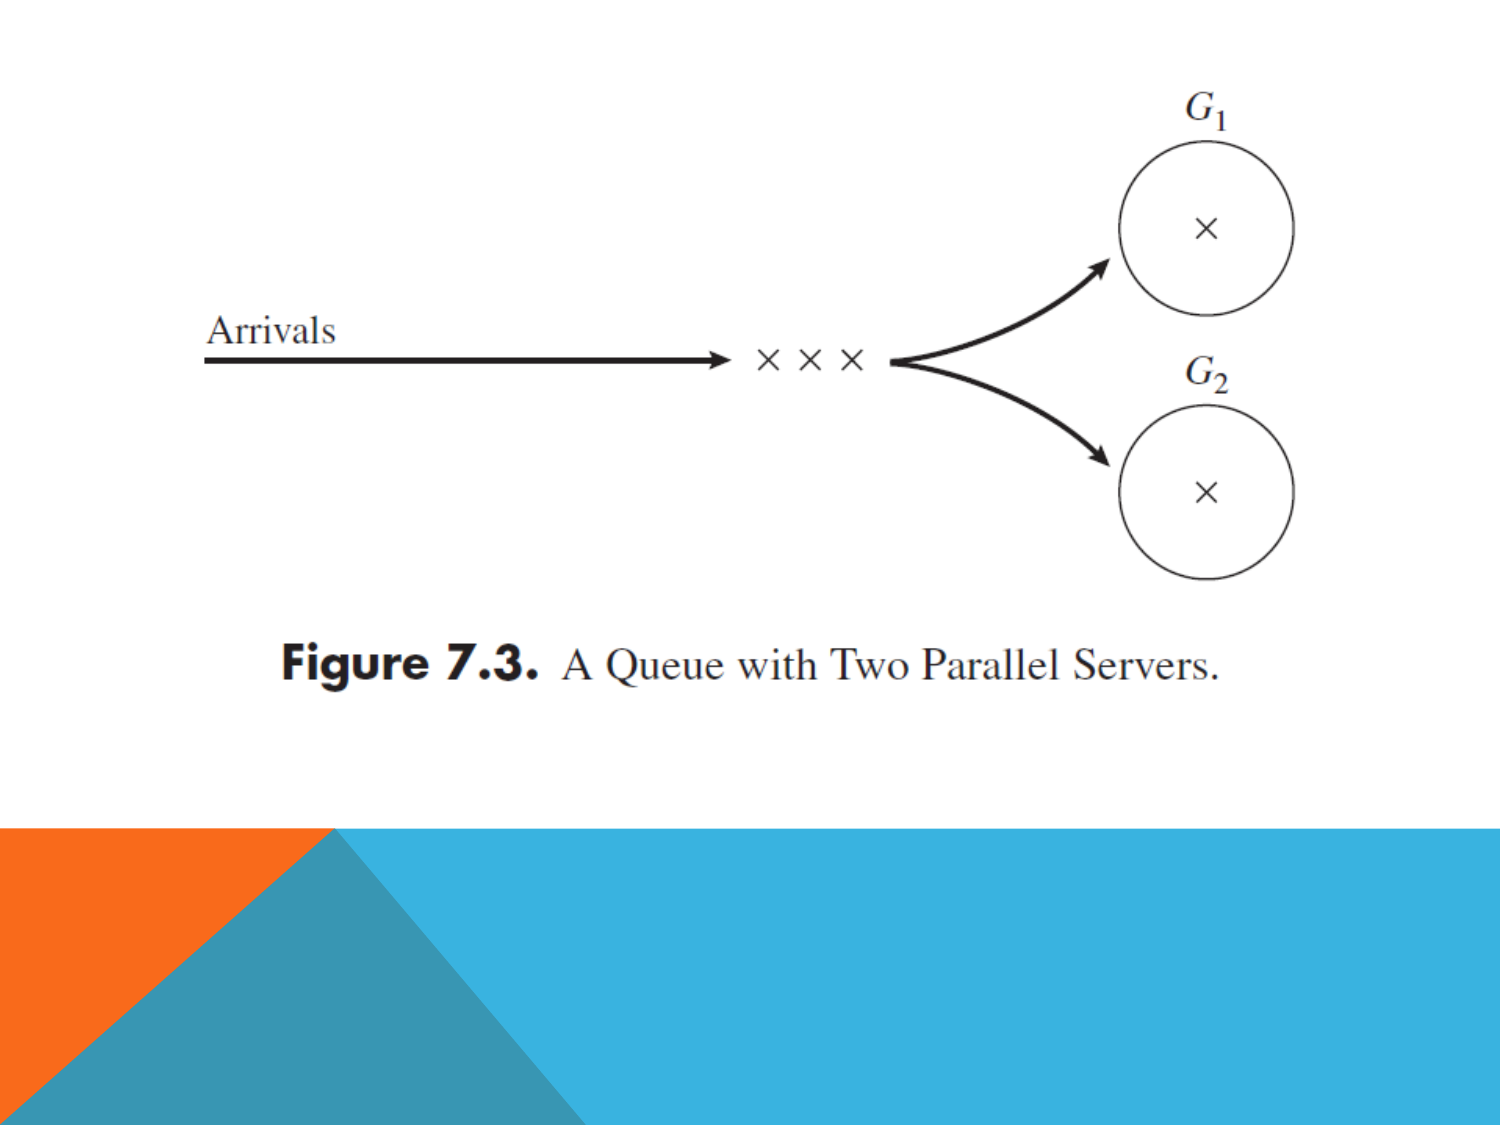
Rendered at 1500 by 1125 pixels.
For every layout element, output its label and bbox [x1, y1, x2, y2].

picture [128, 77, 1372, 723]
